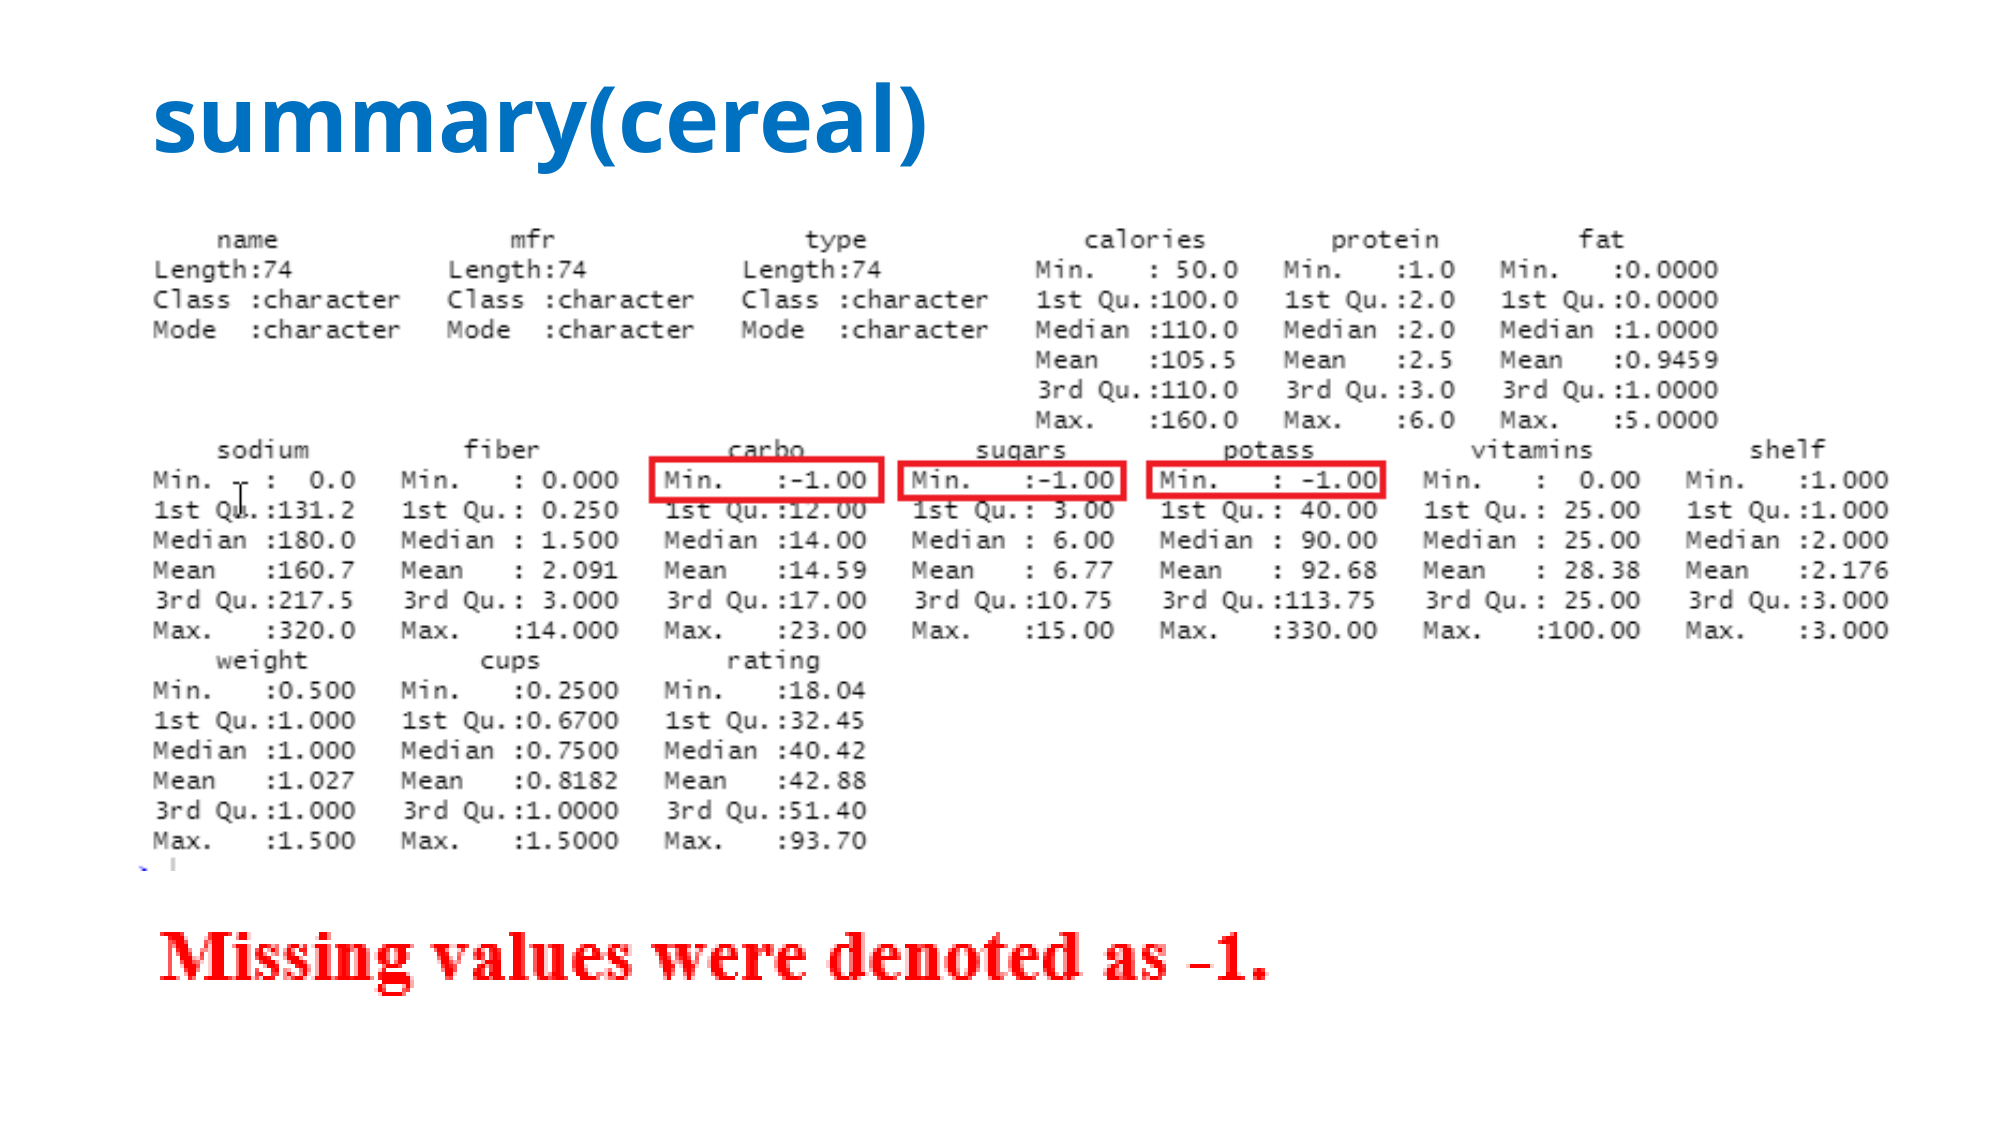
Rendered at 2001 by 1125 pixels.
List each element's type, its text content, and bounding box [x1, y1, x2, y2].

picture [137, 912, 1337, 1008]
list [135, 212, 1899, 871]
title summary(cereal) [137, 59, 1863, 186]
